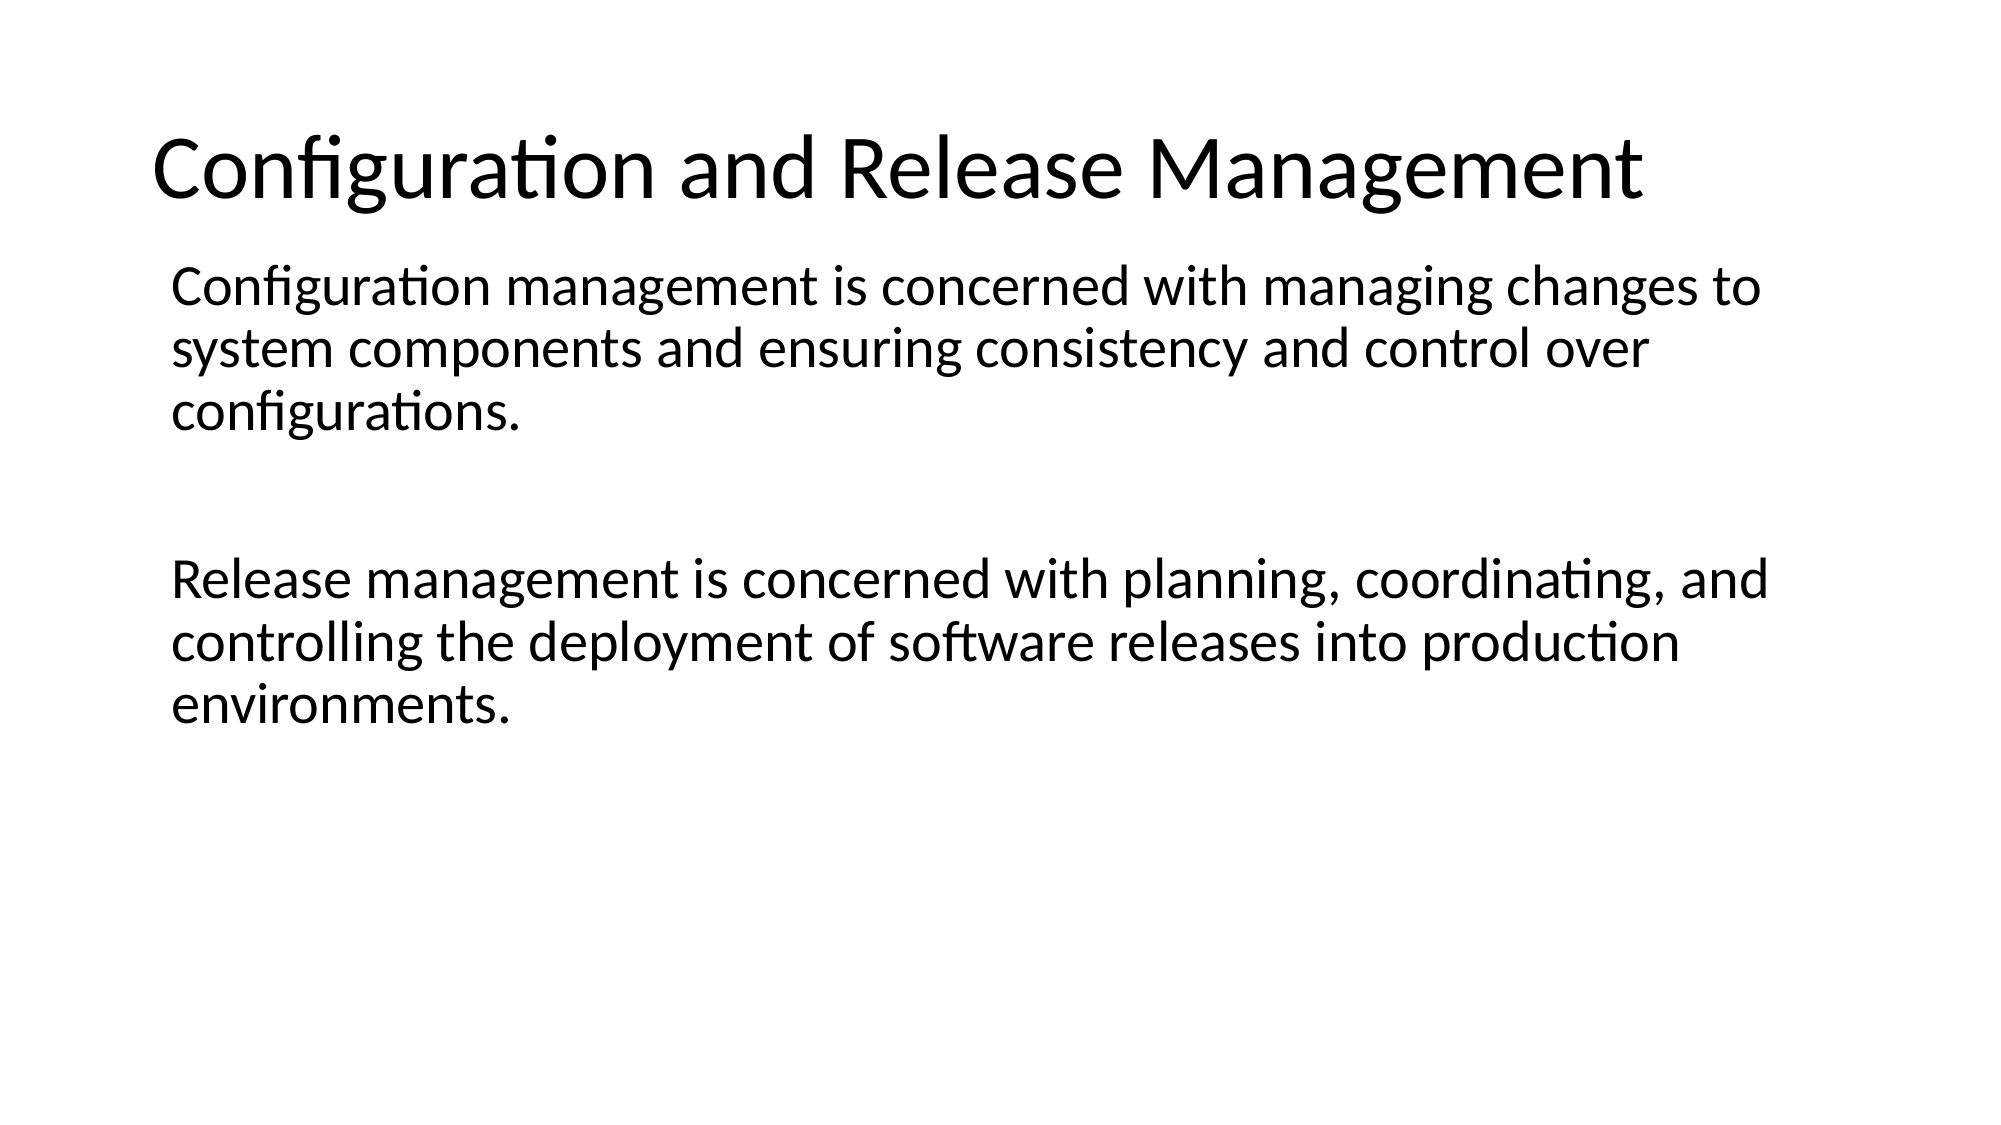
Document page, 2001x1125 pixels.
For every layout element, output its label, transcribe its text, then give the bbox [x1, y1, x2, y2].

list Configuration management is concerned with managing changes to system components and ensuring consistency and control over configurations. Release management is concerned with planning, coordinating, and controlling the deployment of software releases into production environments. [137, 247, 1863, 1089]
title Configuration and Release Management [137, 59, 1863, 247]
